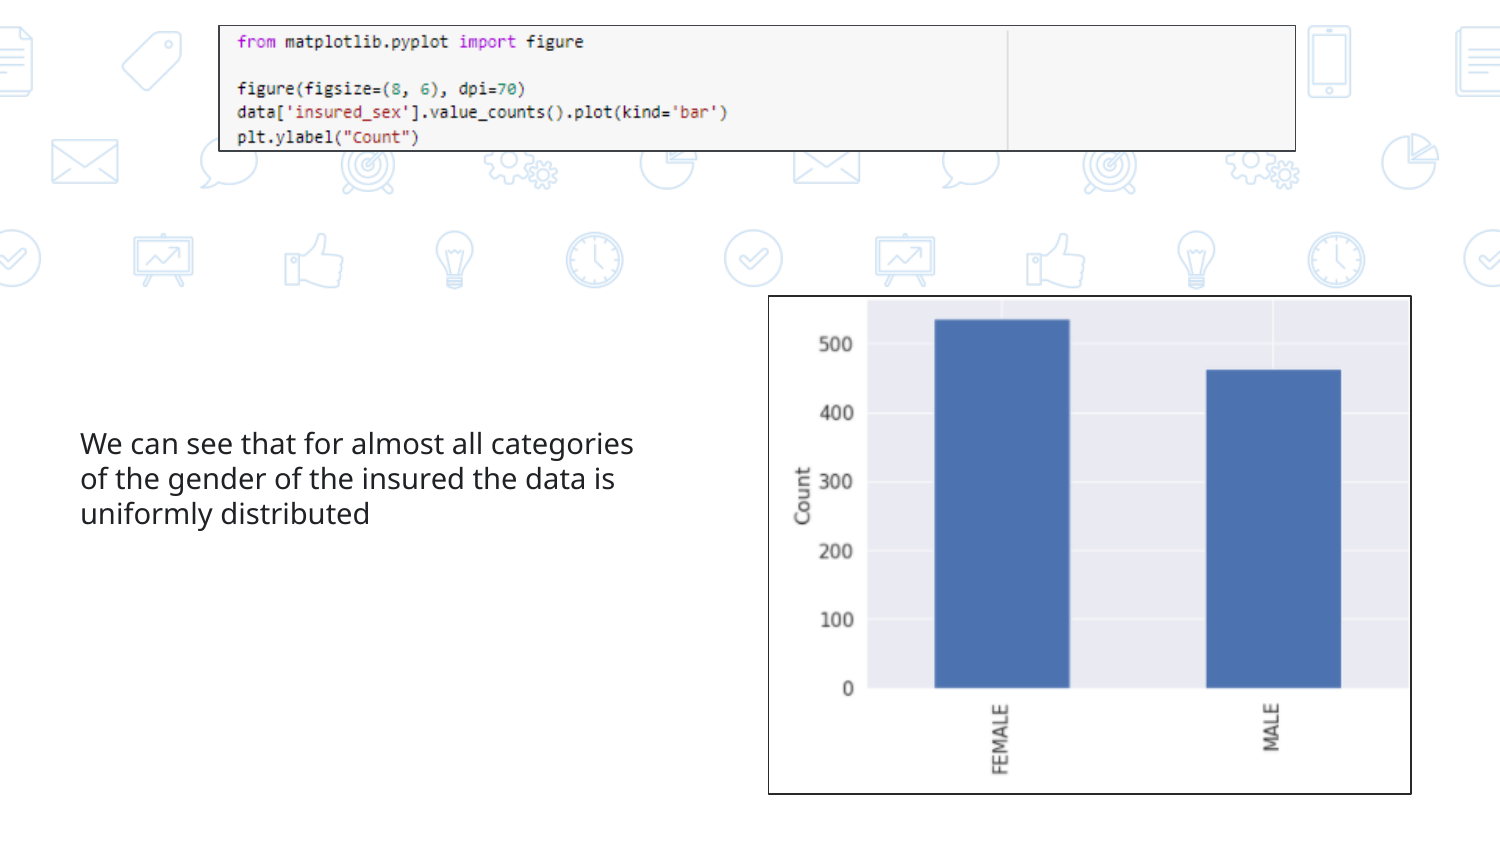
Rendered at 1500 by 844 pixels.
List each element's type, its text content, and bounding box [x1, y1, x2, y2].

picture [769, 296, 1411, 794]
text_box We can see that for almost all categories of the gender of the insured the data is uniformly distributed [64, 410, 673, 546]
picture [219, 25, 1295, 151]
